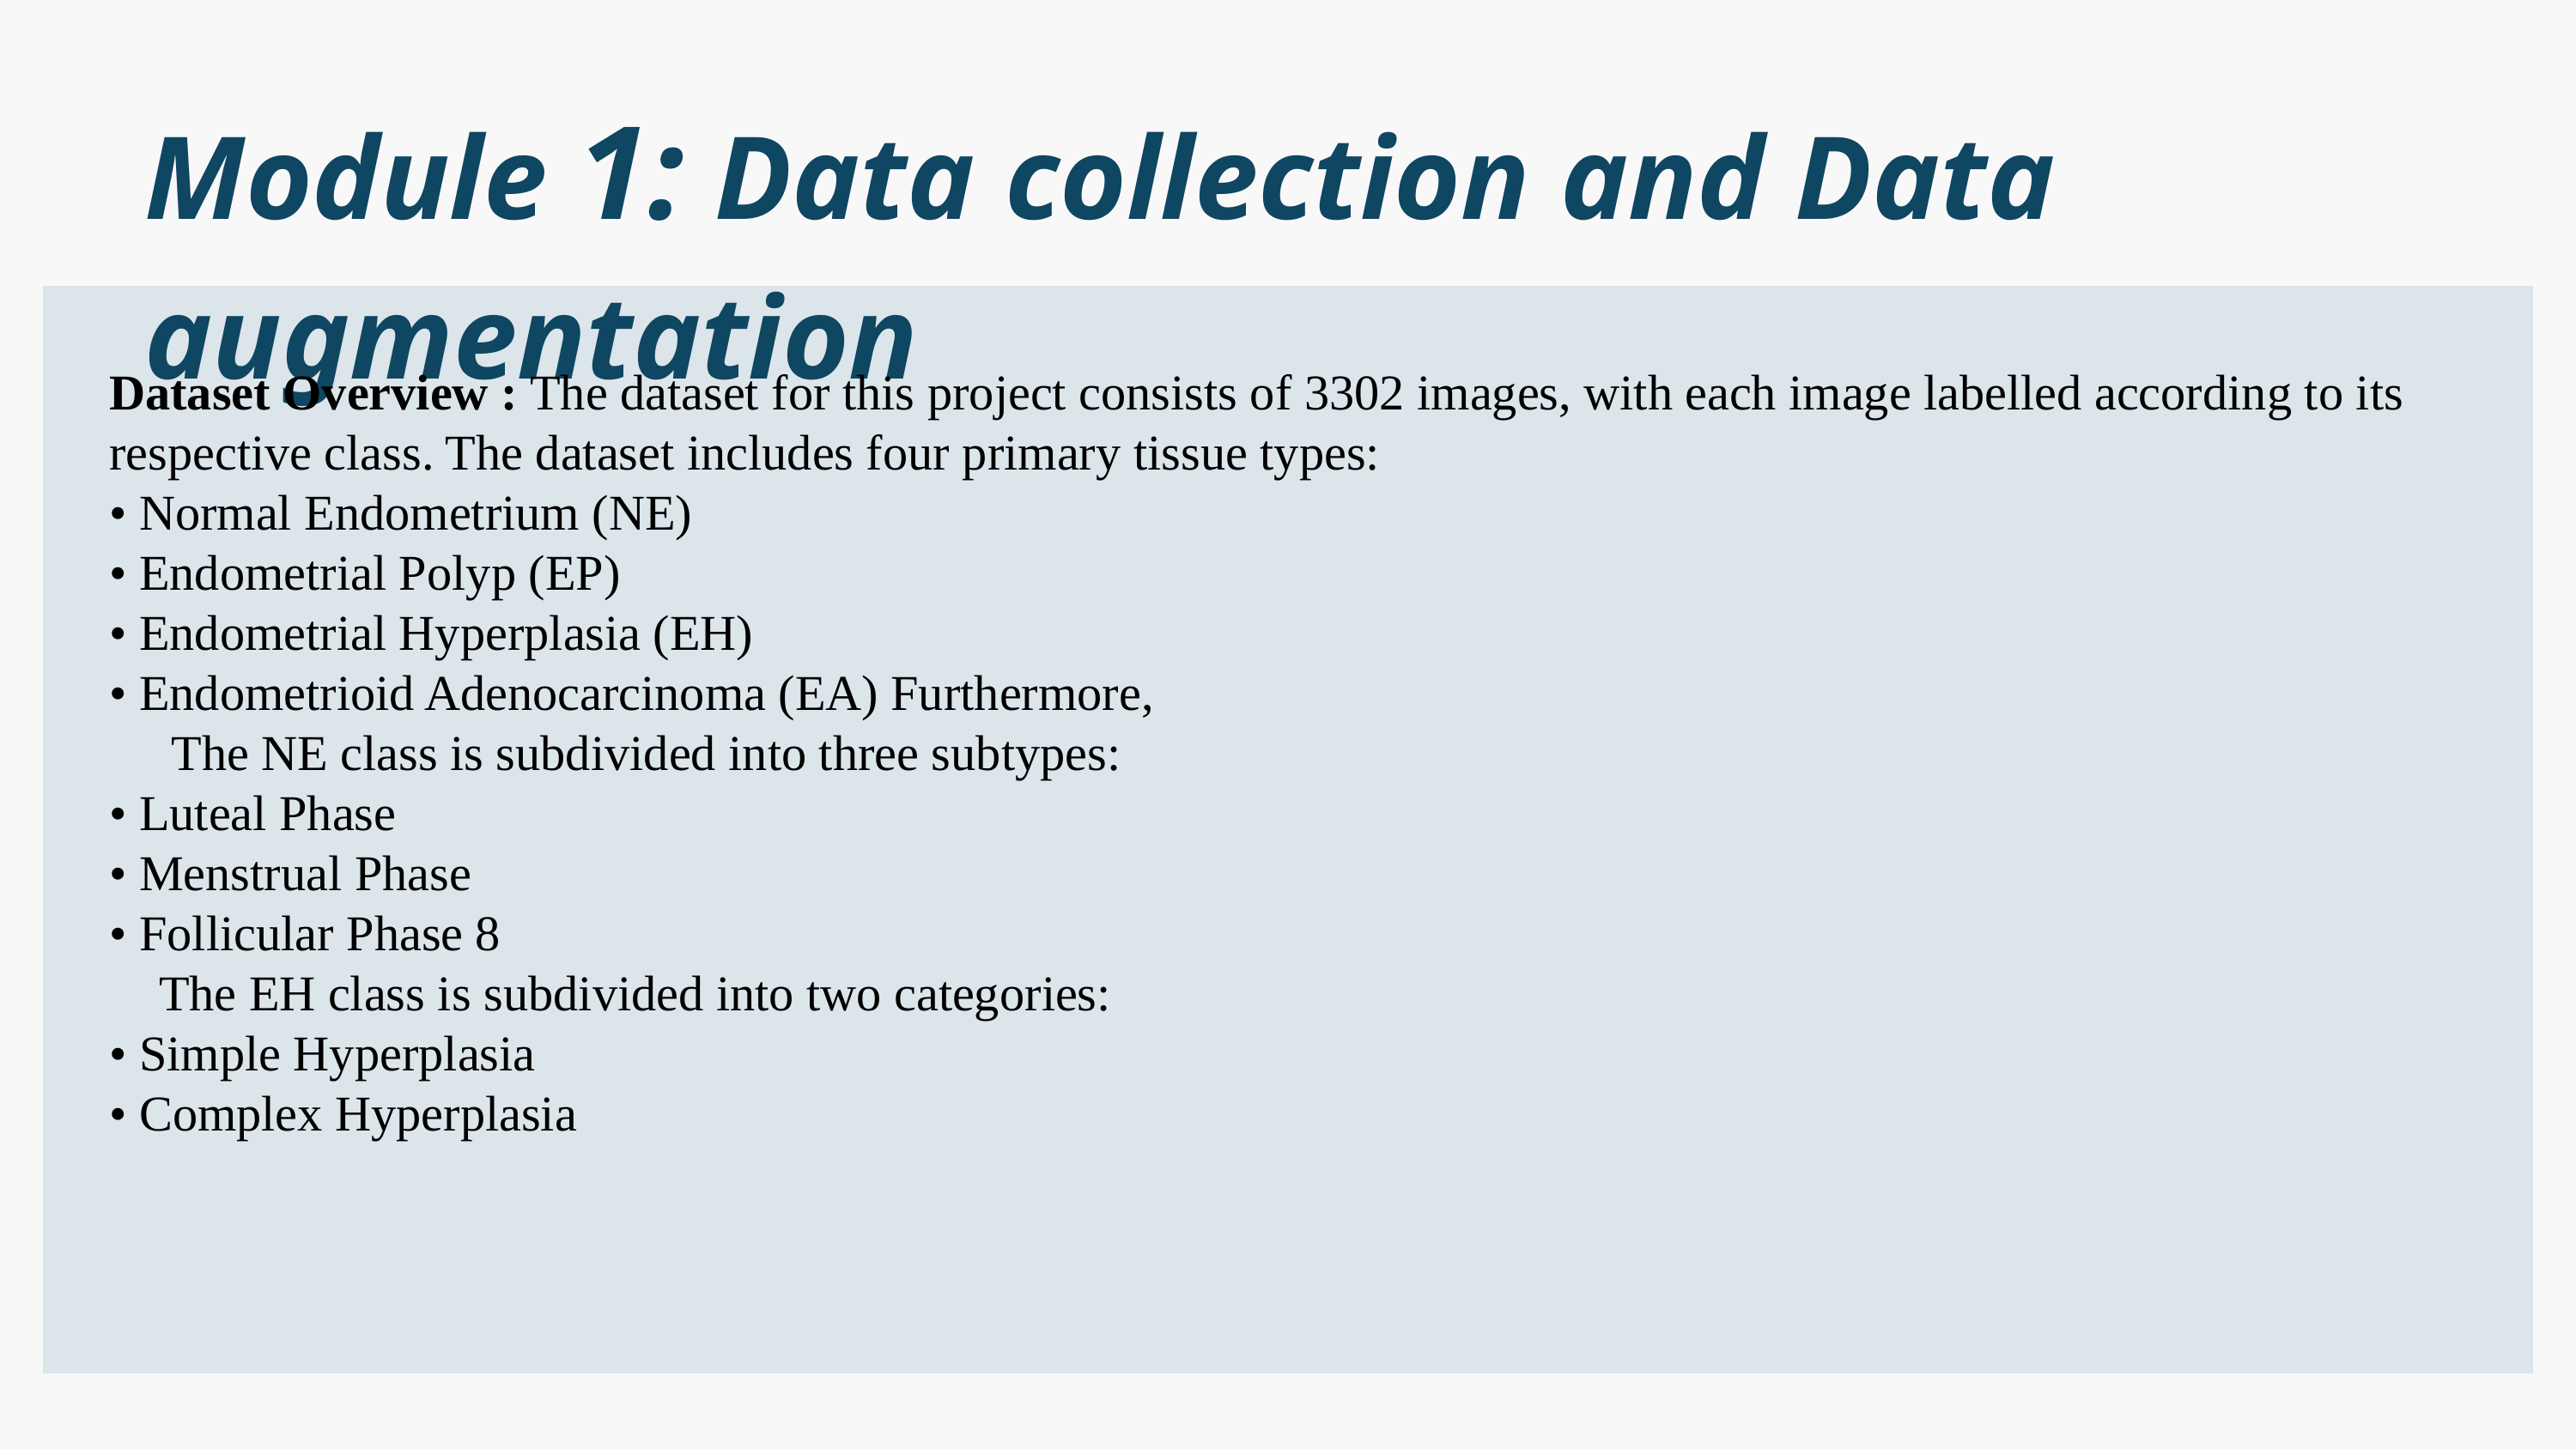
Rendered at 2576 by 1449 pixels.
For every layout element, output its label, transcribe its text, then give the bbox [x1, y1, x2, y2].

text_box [42, 285, 2534, 1374]
text_box Module 1: Data collection and Data augmentation [144, 84, 2490, 282]
